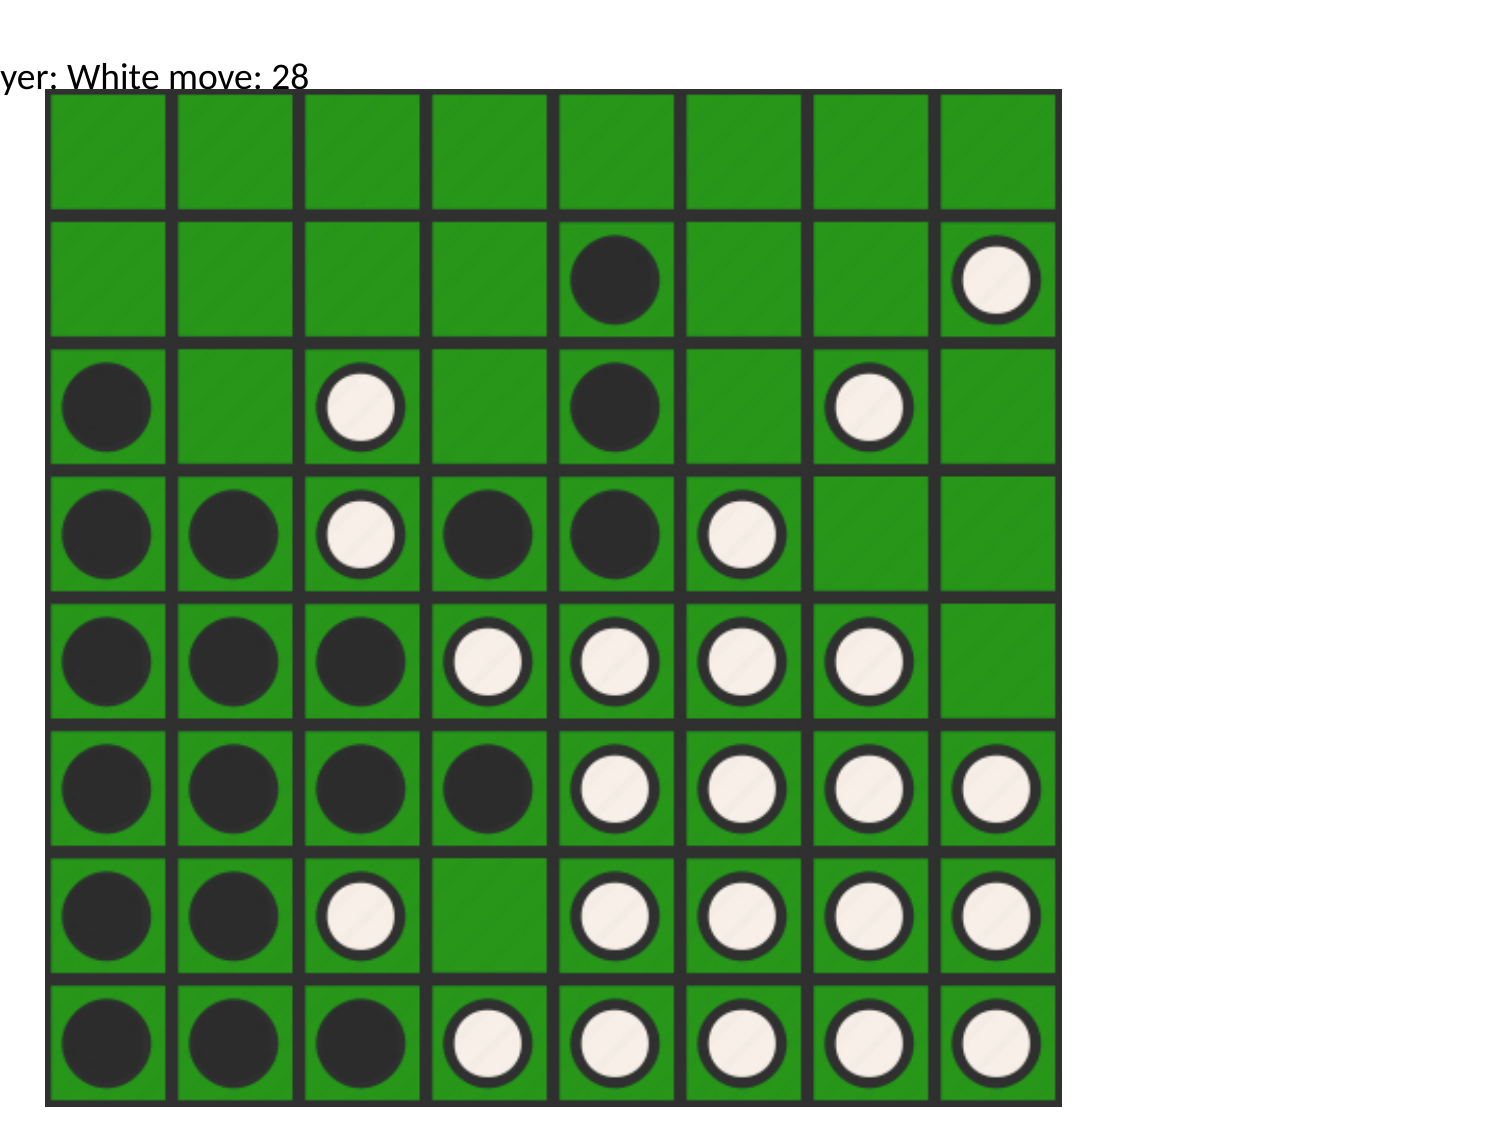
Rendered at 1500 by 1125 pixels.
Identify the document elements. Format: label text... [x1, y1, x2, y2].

text_box turn: 38 player: White move: 28 [0, 44, 325, 105]
picture [44, 89, 1062, 1107]
